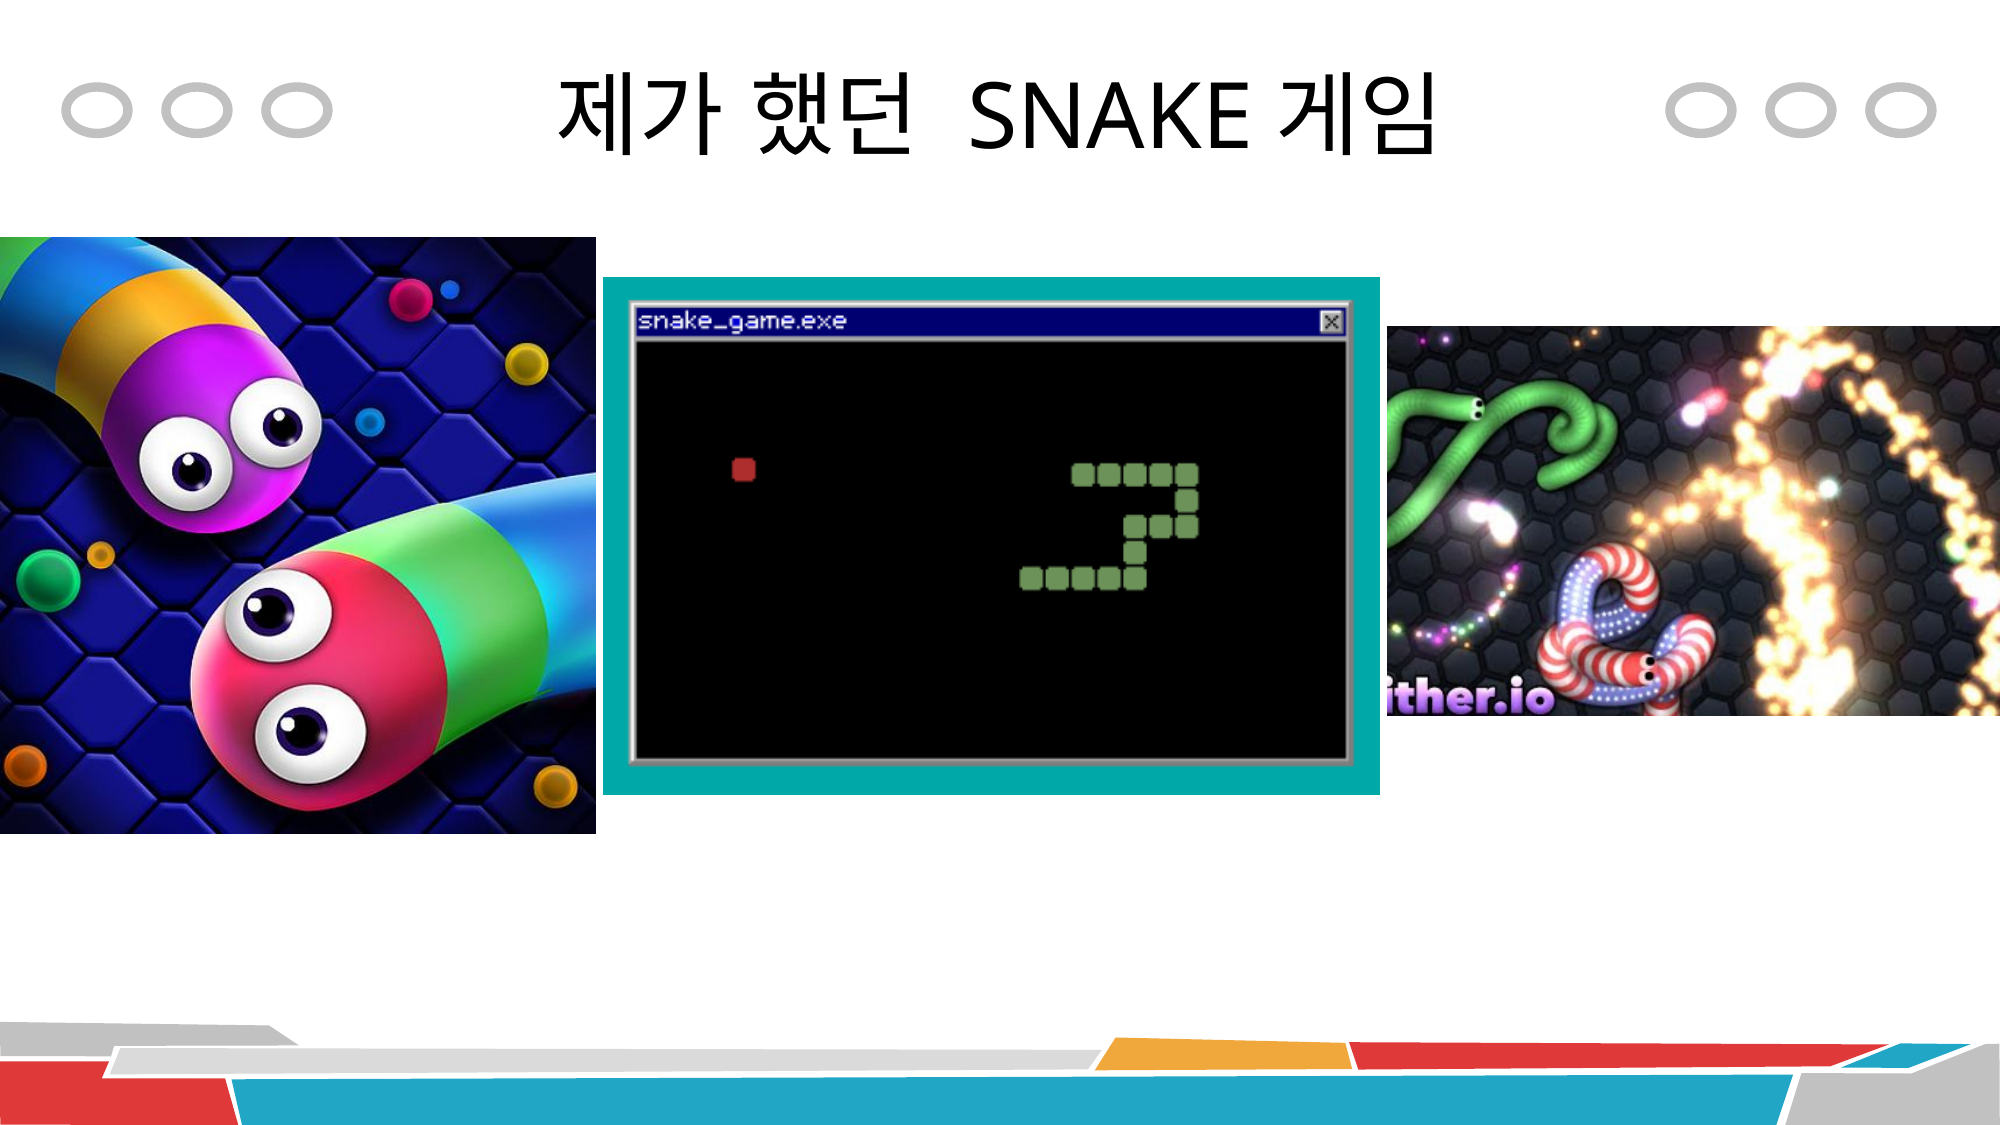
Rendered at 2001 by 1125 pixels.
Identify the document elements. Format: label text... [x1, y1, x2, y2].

picture [1386, 326, 2000, 716]
picture [602, 276, 1380, 795]
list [0, 237, 597, 834]
title 제가 했던 SNAKE게임 [350, 18, 1650, 206]
